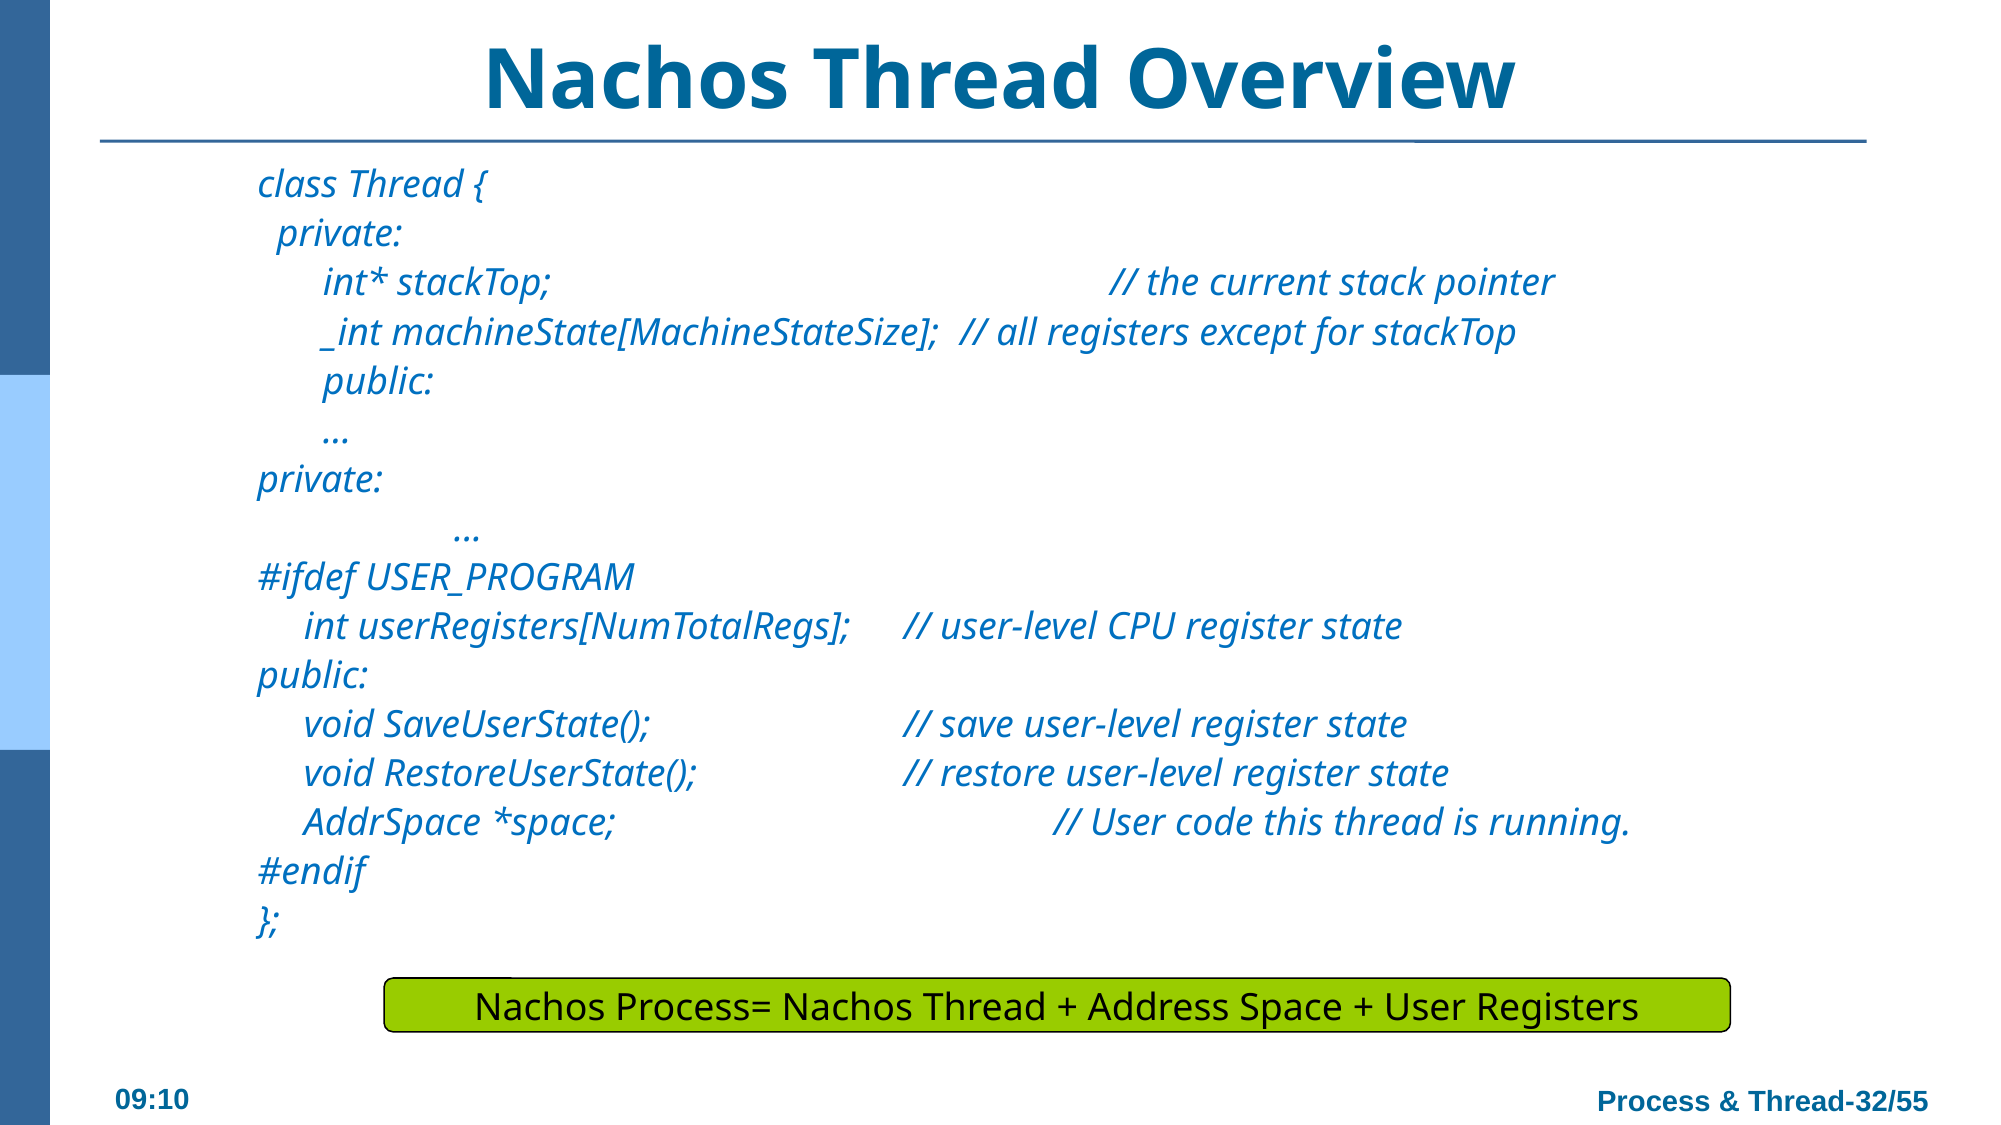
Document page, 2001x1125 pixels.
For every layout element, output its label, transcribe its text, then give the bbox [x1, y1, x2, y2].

text_box Nachos Process= Nachos Thread + Address Space + User Registers [384, 978, 1731, 1032]
title Nachos Thread Overview [99, 38, 1900, 133]
list class Thread { private: int* stackTop; // the current stack pointer _int machineState[MachineStateSize]; // all registers except for stackTop public: ... private: ... #ifdef USER_PROGRAM int userRegisters[NumTotalRegs]; // user-level CPU register state public: void SaveUserState(); // save user-level register state void RestoreUserState(); // restore user-level register state AddrSpace *space; // User code this thread is running. #endif }; [167, 161, 1857, 809]
